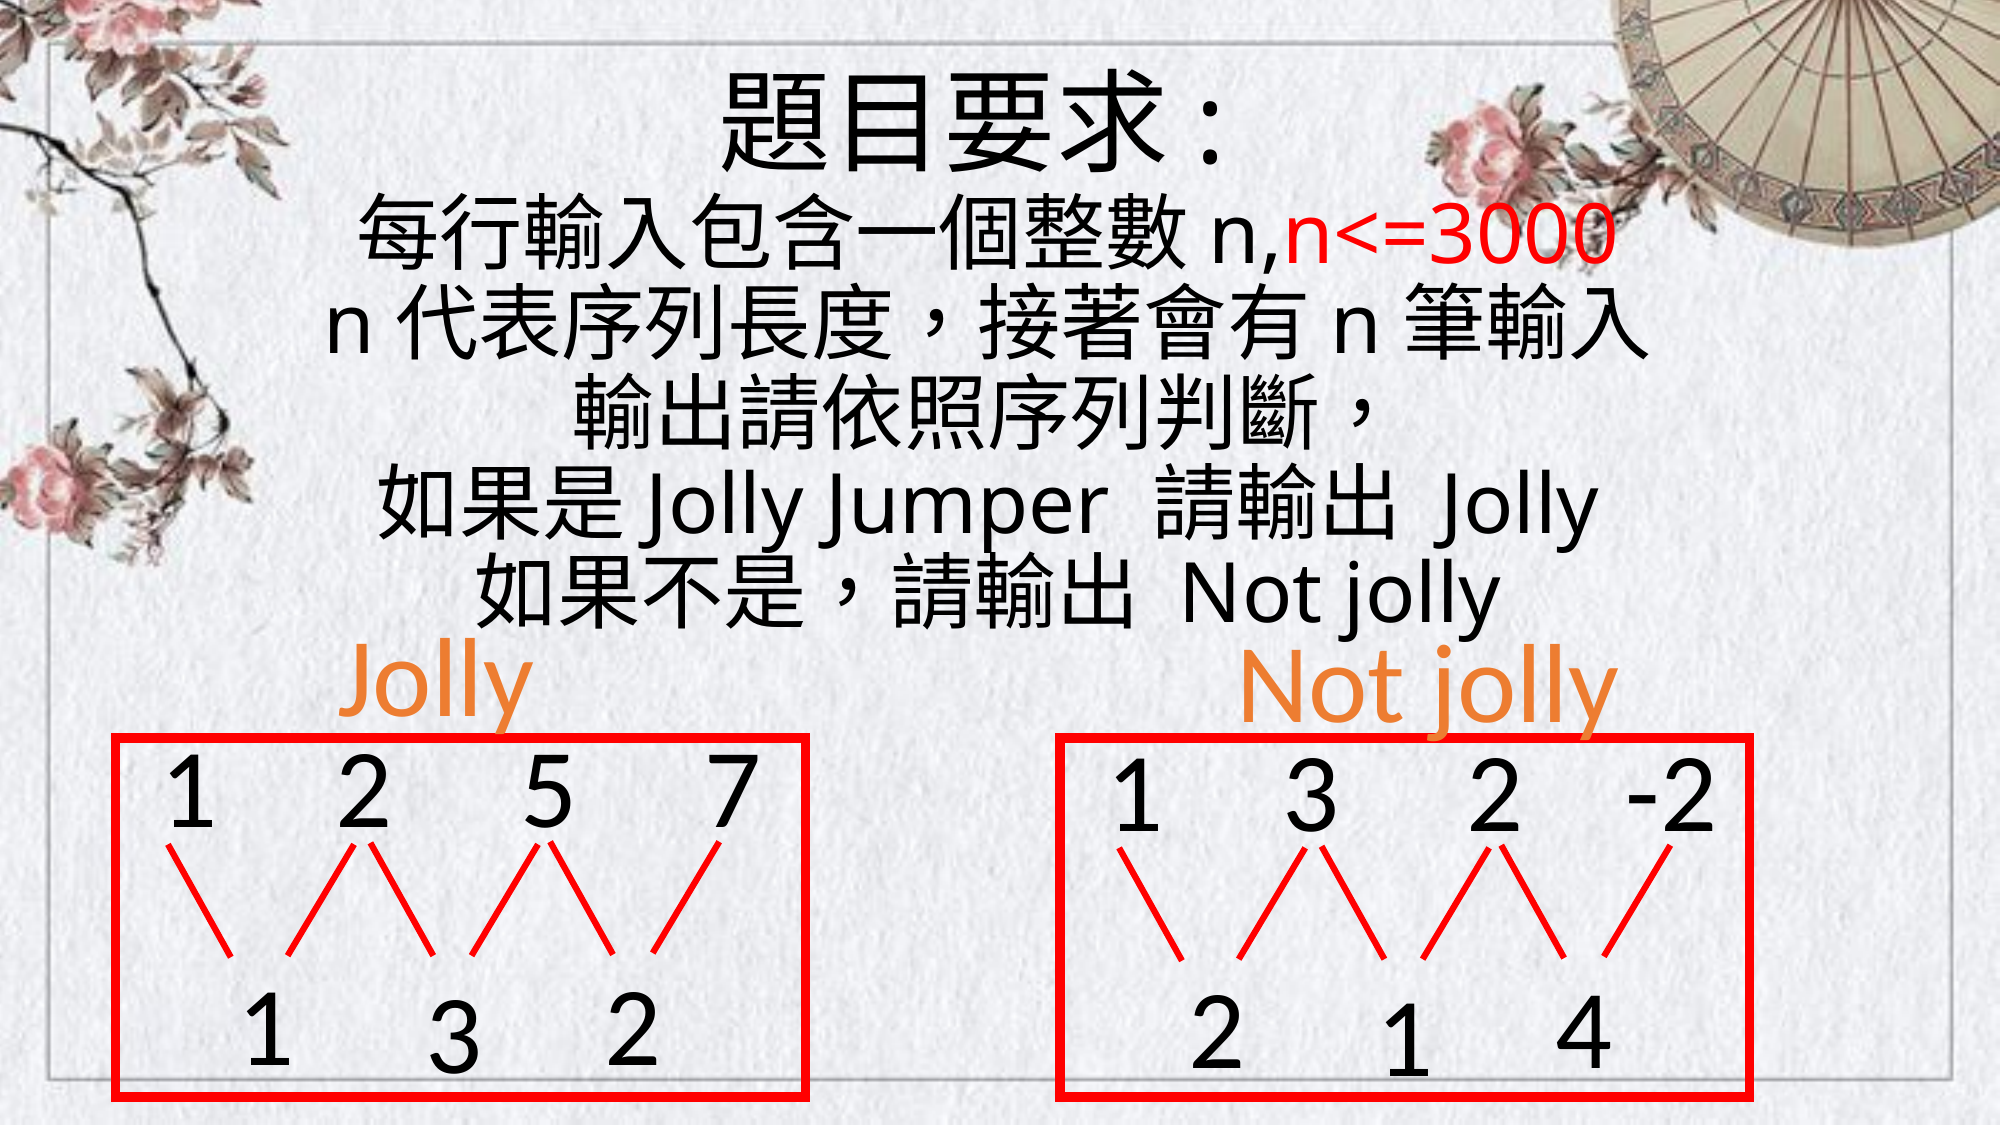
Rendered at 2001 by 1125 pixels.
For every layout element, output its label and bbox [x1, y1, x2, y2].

text_box [1501, 845, 1565, 959]
text_box [471, 844, 538, 956]
text_box [1603, 845, 1671, 957]
text_box [1321, 846, 1385, 960]
text_box [370, 842, 434, 956]
text_box [1422, 847, 1490, 960]
picture [0, 0, 2000, 1125]
text_box [1119, 847, 1183, 961]
text_box [1238, 847, 1306, 960]
text_box [287, 844, 355, 956]
text_box [550, 841, 613, 955]
text_box [167, 844, 231, 958]
text_box [652, 841, 720, 954]
